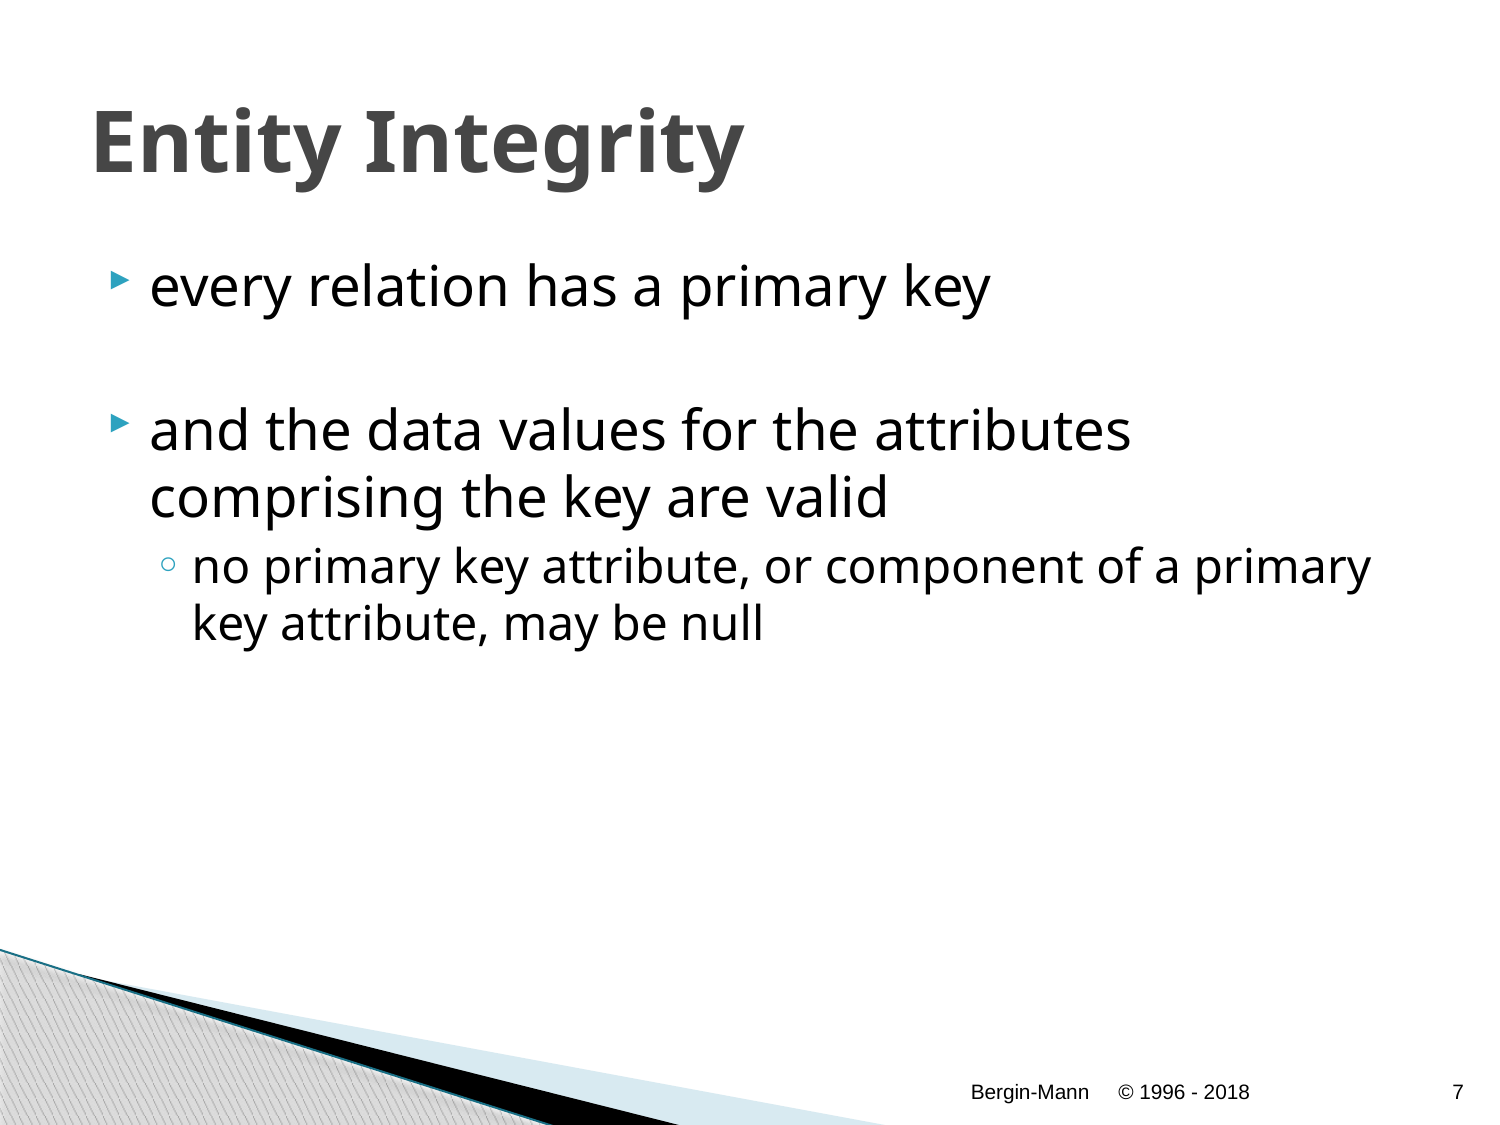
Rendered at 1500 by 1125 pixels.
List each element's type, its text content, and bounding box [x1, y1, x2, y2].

slide_number 7 [1418, 1051, 1479, 1112]
title Entity Integrity [75, 45, 1425, 233]
slide_number © 1996 - 2018 [1105, 1051, 1418, 1112]
list every relation has a primary key and the data values for the attributes comprising the key are valid no primary key attribute, or component of a primary key attribute, may be null [75, 243, 1425, 986]
footer Bergin-Mann [718, 1051, 1105, 1112]
